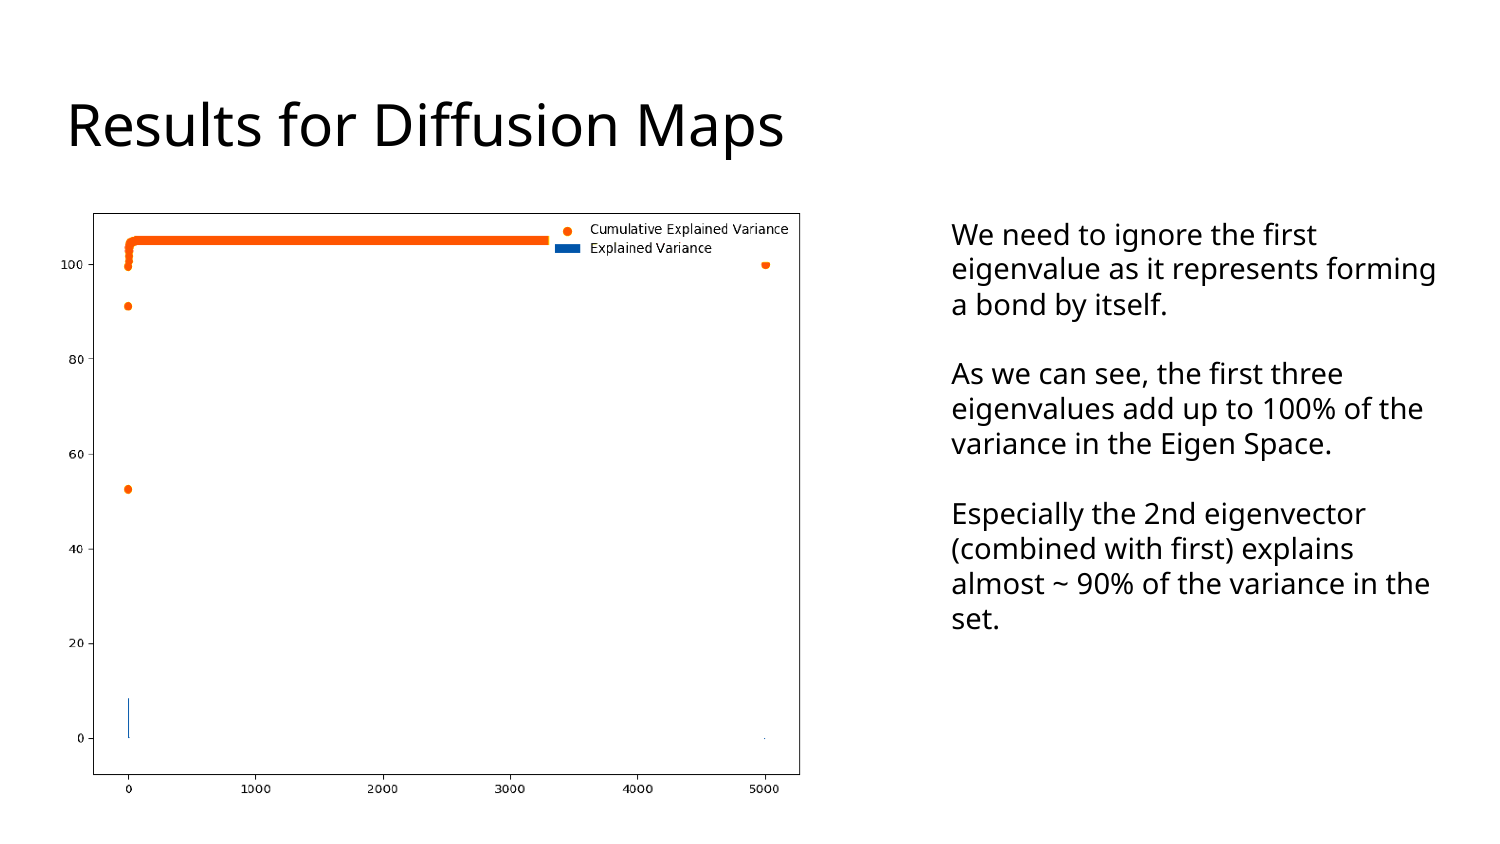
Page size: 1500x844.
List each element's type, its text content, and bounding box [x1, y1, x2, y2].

title Results for Diffusion Maps [51, 72, 1449, 167]
text_box We need to ignore the first eigenvalue as it represents forming a bond by itself. As we can see, the first three eigenvalues add up to 100% of the variance in the Eigen Space. Especially the 2nd eigenvector (combined with first) explains almost ~ 90% of the variance in the set. [936, 200, 1467, 830]
picture [34, 166, 823, 816]
